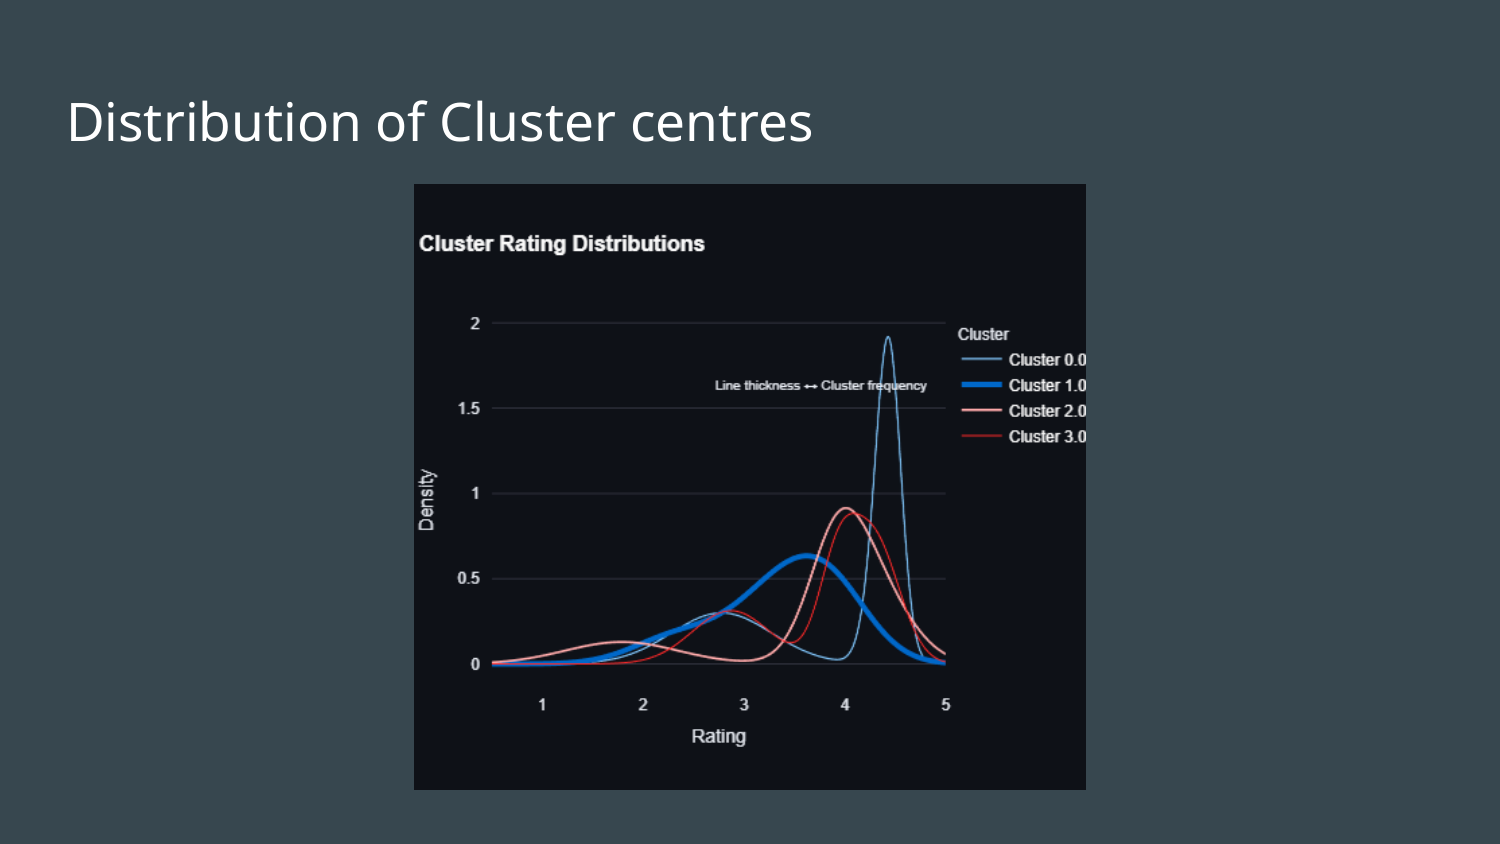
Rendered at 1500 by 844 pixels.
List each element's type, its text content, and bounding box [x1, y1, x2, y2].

title Distribution of Cluster centres [51, 72, 1449, 167]
picture [414, 183, 1086, 790]
